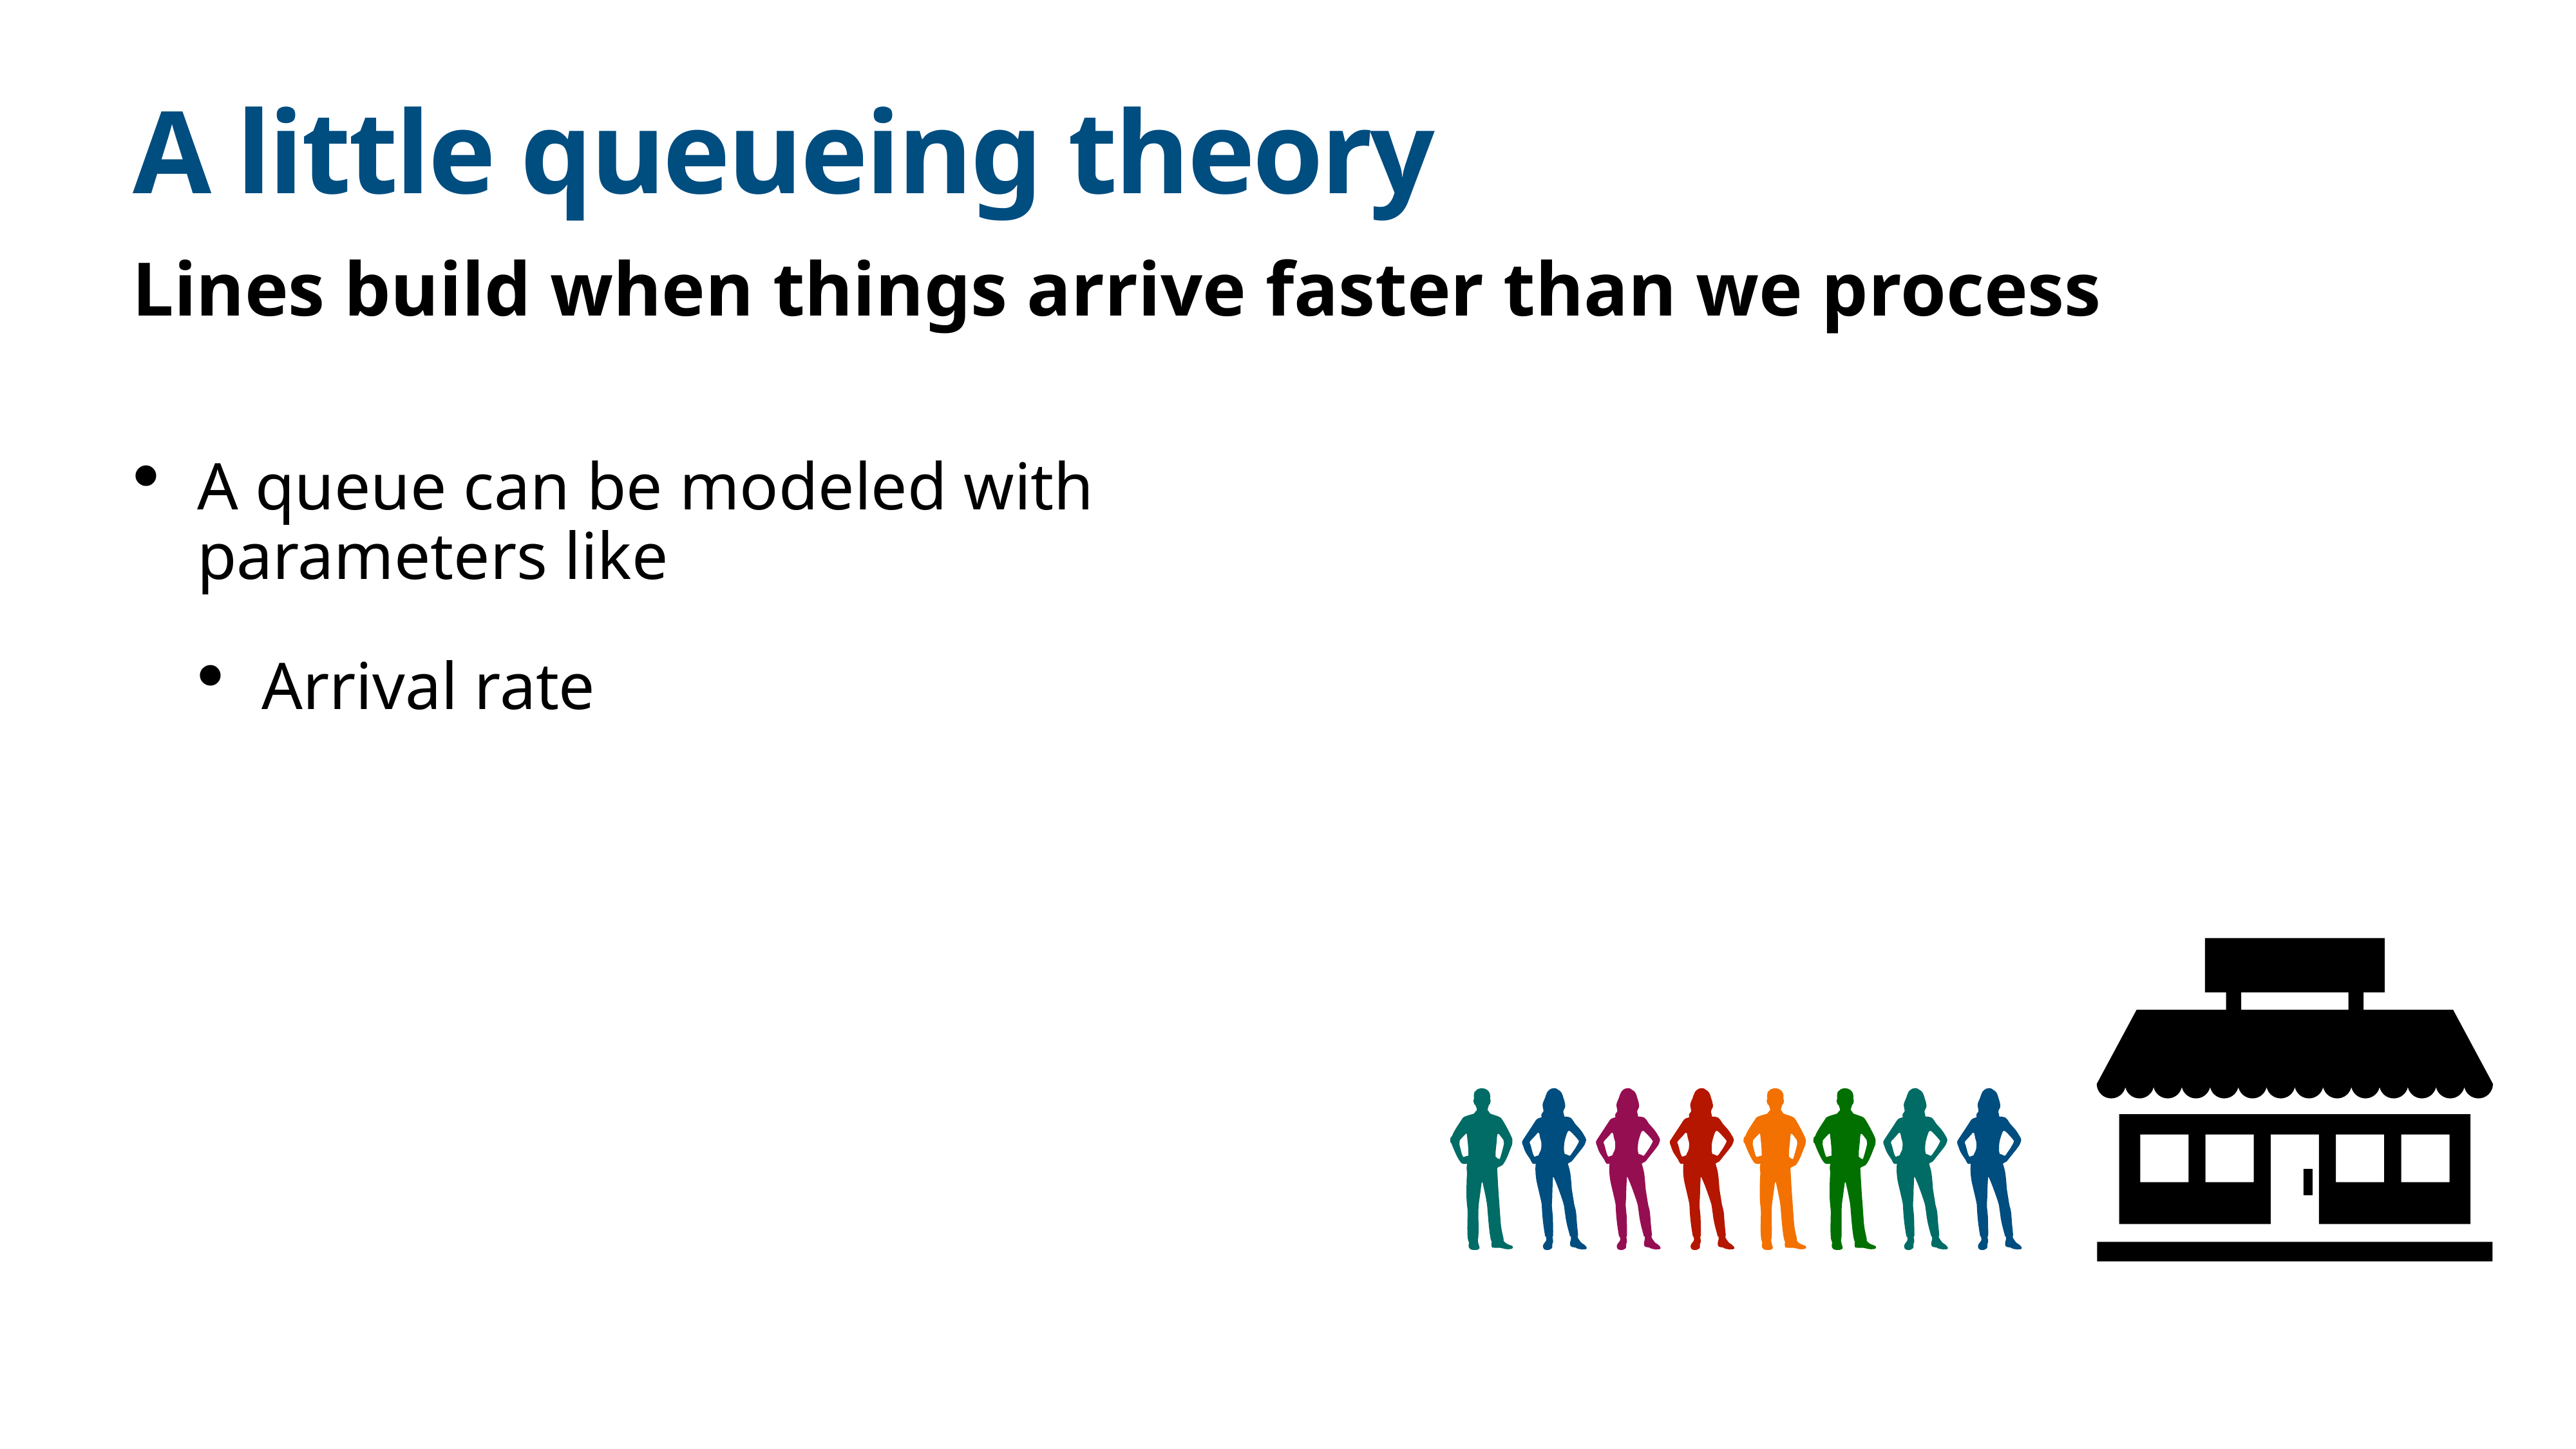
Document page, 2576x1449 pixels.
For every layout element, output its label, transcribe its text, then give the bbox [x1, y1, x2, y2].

text_box [1450, 1088, 1513, 1250]
title A little queueing theory [127, 100, 2449, 237]
text_box [1669, 1088, 1735, 1251]
text_box [1522, 1088, 1587, 1251]
text_box [2119, 1114, 2471, 1224]
list A queue can be modeled with parameters like Arrival rate [127, 448, 1117, 1343]
text_box [2097, 1242, 2493, 1262]
text_box [1743, 1088, 1806, 1250]
text_box [1596, 1088, 1661, 1251]
text_box [2096, 938, 2494, 1099]
text_box [1813, 1088, 1877, 1250]
text_box [1956, 1088, 2022, 1251]
text_box [1883, 1088, 1948, 1251]
text_box Lines build when things arrive faster than we process [127, 237, 2449, 336]
